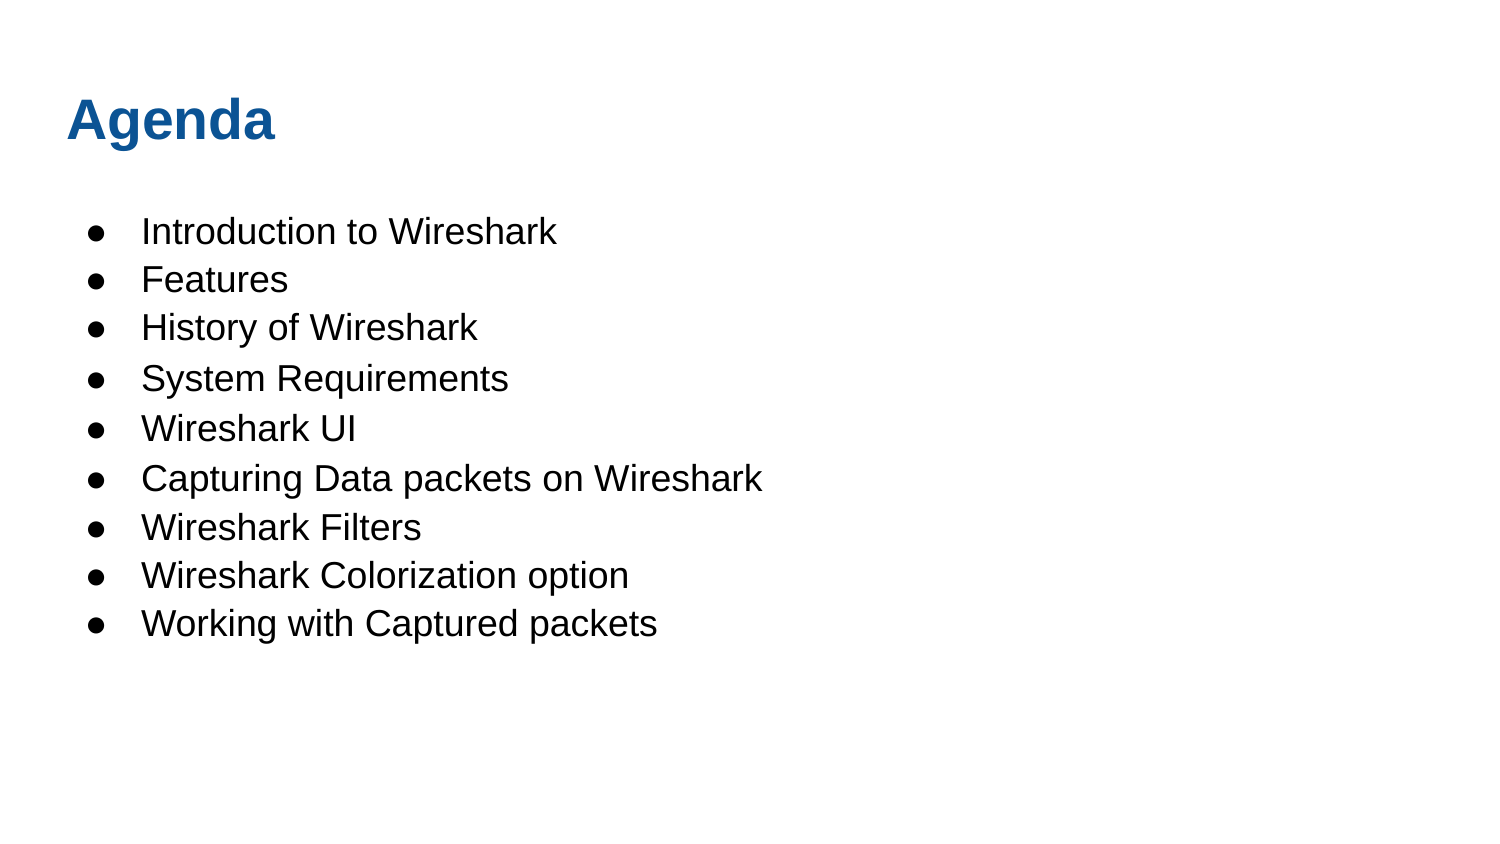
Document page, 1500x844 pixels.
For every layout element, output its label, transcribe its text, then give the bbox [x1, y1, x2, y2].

list Introduction to Wireshark Features History of Wireshark System Requirements Wireshark UI Capturing Data packets on Wireshark Wireshark Filters Wireshark Colorization option Working with Captured packets [51, 189, 1449, 750]
title Agenda [51, 72, 1449, 167]
